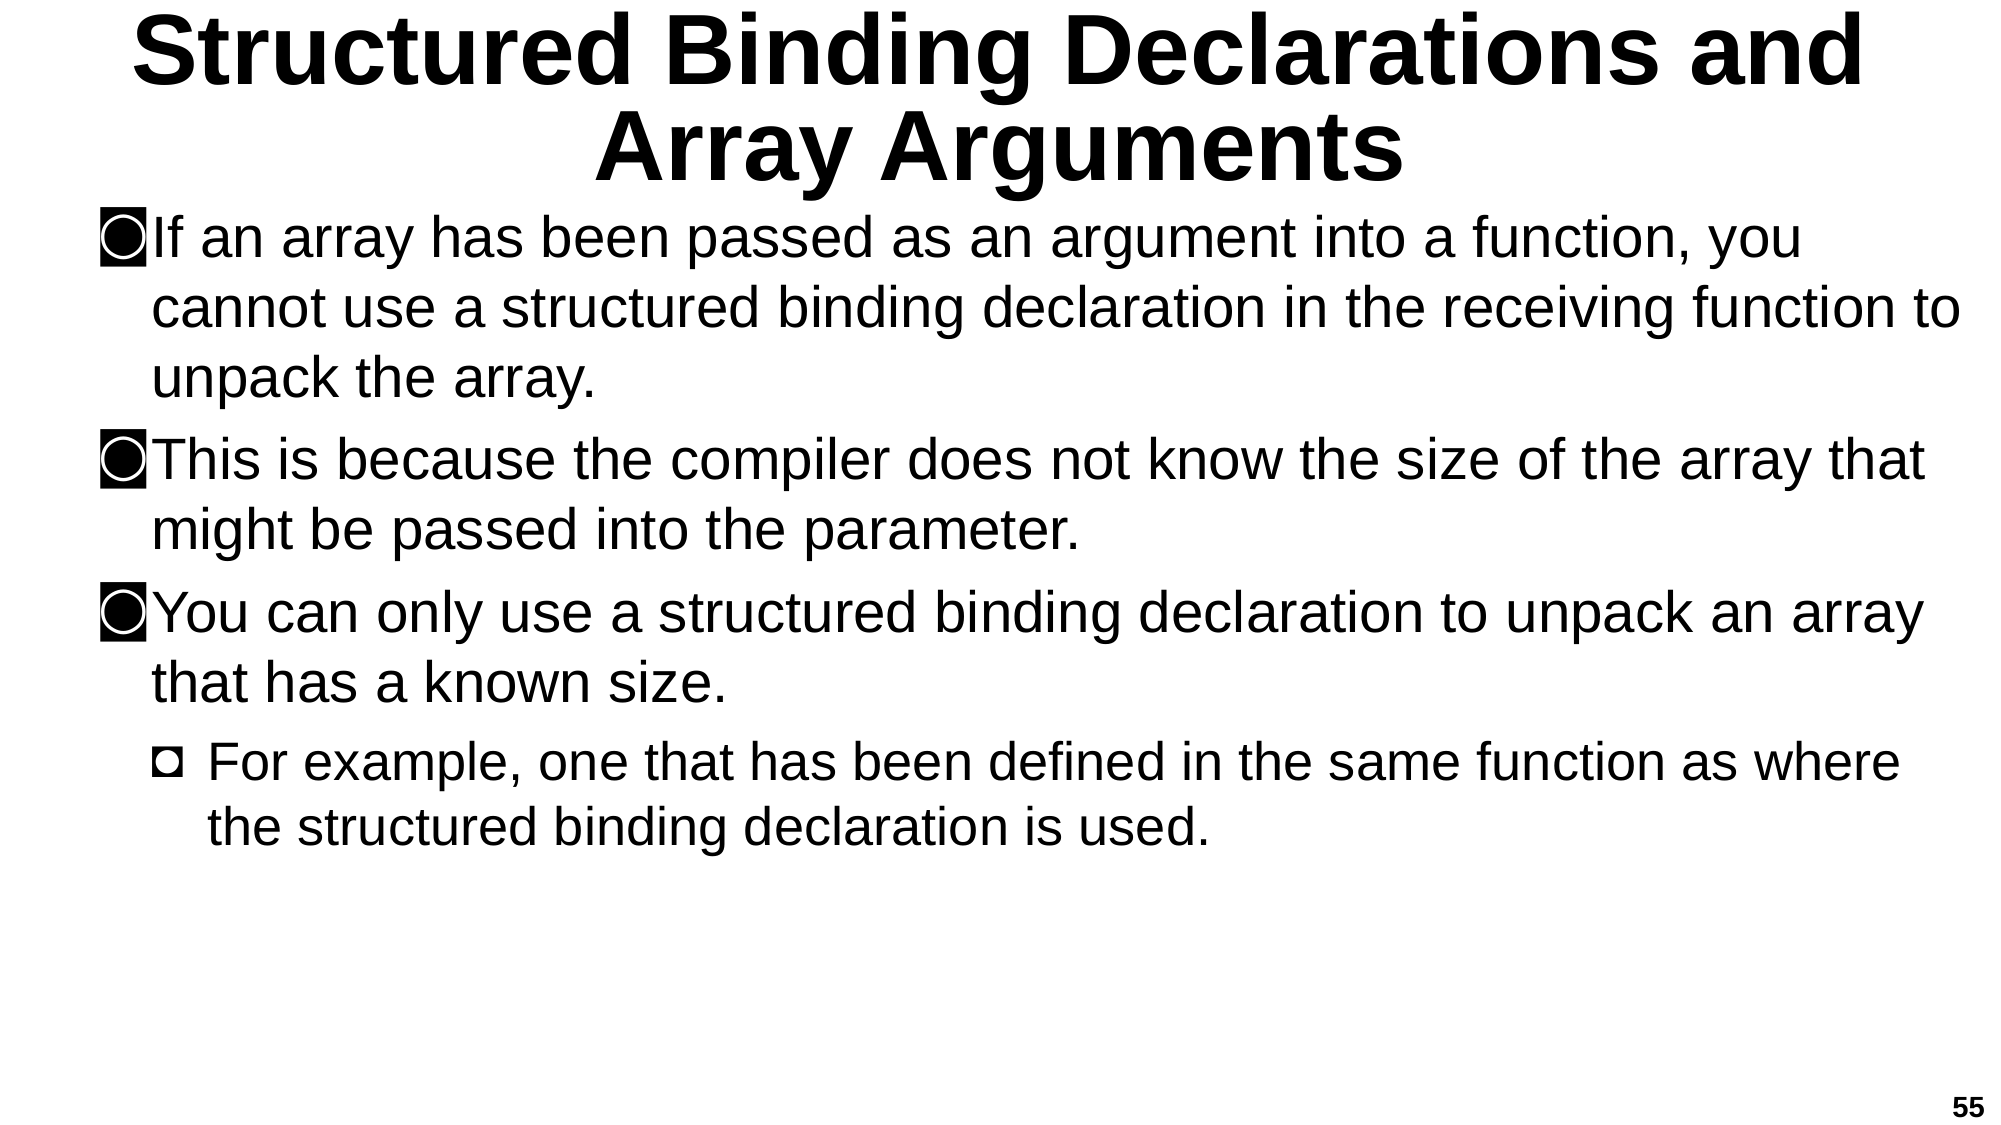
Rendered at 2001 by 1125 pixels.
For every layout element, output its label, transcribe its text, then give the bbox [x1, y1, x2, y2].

title Structured Binding Declarations and Array Arguments [0, 0, 2000, 180]
list If an array has been passed as an argument into a function, you cannot use a structured binding declaration in the receiving function to unpack the array. This is because the compiler does not know the size of the array that might be passed into the parameter. You can only use a structured binding declaration to unpack an array that has a known size. For example, one that has been defined in the same function as where the structured binding declaration is used. [80, 191, 2000, 1092]
slide_number 55 [1909, 1087, 2000, 1125]
